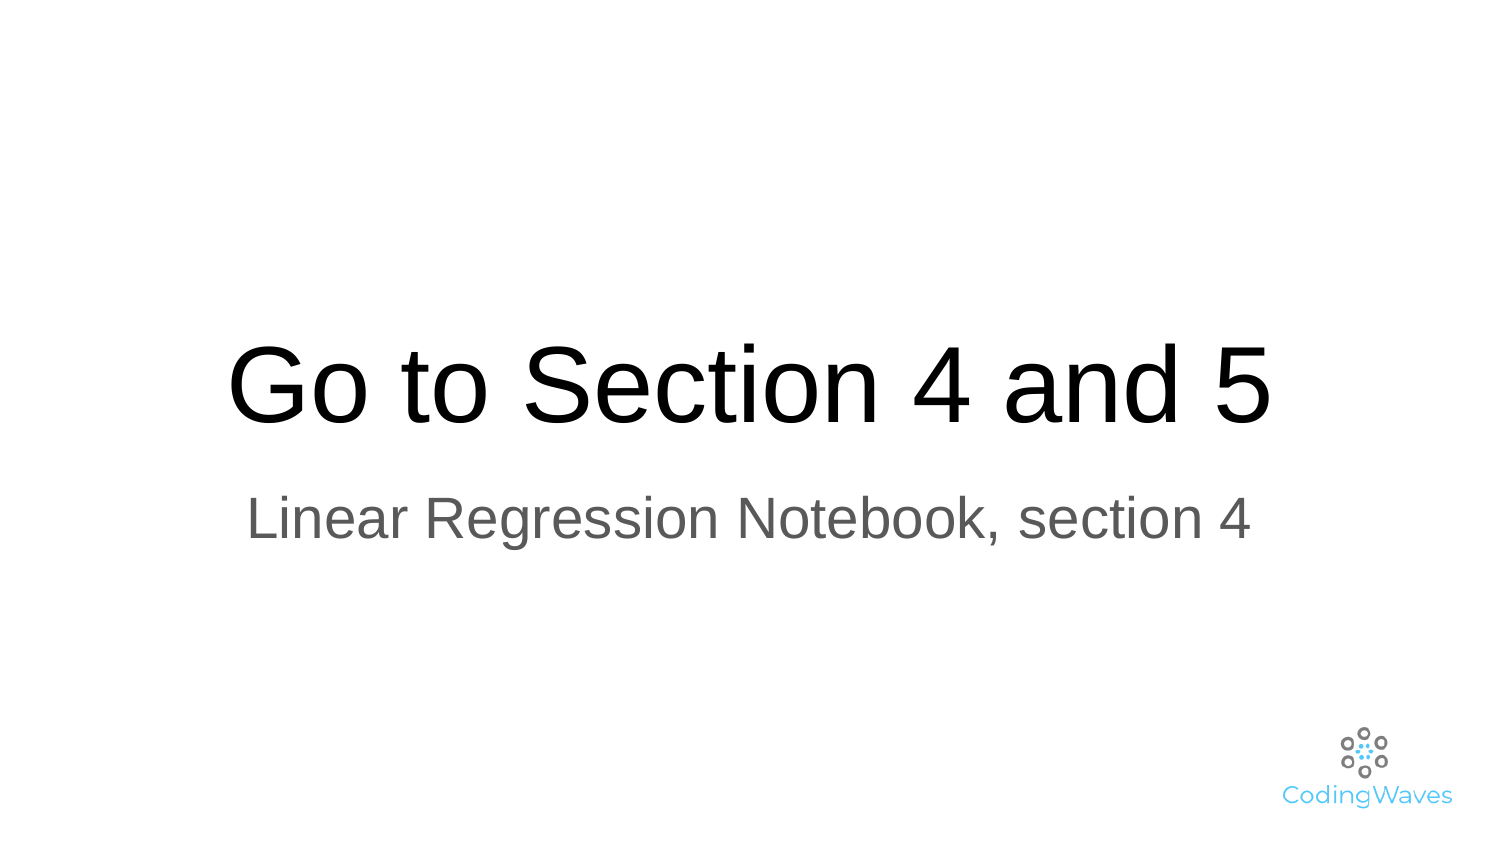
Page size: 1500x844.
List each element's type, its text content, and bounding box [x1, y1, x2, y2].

picture [1277, 719, 1461, 814]
subtitle Linear Regression Notebook, section 4 [51, 464, 1449, 595]
title Go to Section 4 and 5 [51, 122, 1449, 459]
